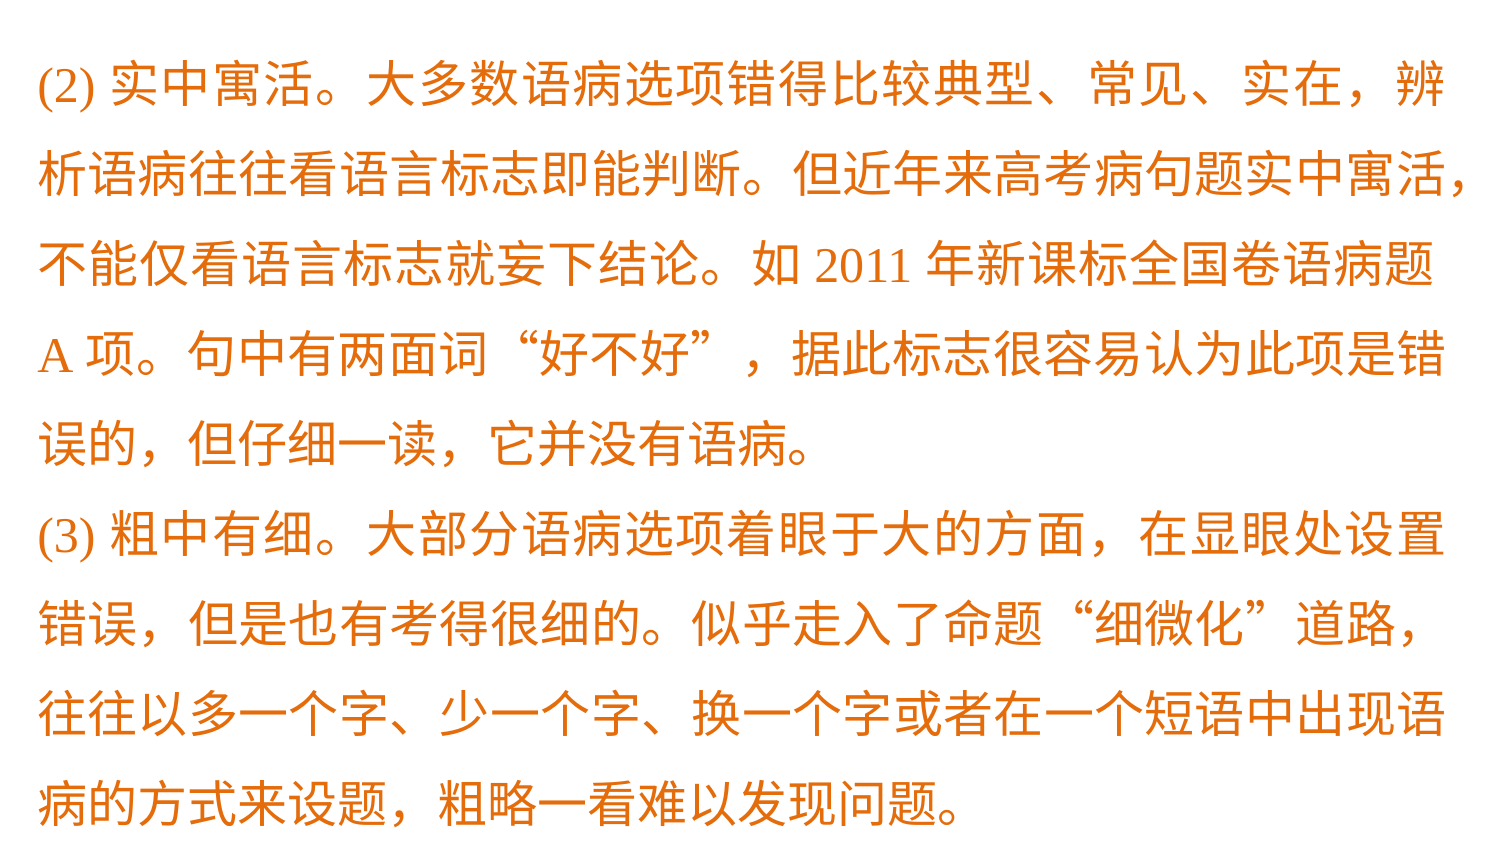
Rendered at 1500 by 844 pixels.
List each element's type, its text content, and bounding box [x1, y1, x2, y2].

text_box (2)实中寓活。大多数语病选项错得比较典型、常见、实在，辨析语病往往看语言标志即能判断。但近年来高考病句题实中寓活，不能仅看语言标志就妄下结论。如2011年新课标全国卷语病题A项。句中有两面词“好不好”，据此标志很容易认为此项是错误的，但仔细一读，它并没有语病。 (3)粗中有细。大部分语病选项着眼于大的方面，在显眼处设置错误，但是也有考得很细的。似乎走入了命题“细微化”道路，往往以多一个字、少一个字、换一个字或者在一个短语中出现语病的方式来设题，粗略一看难以发现问题。 [22, 14, 1462, 840]
